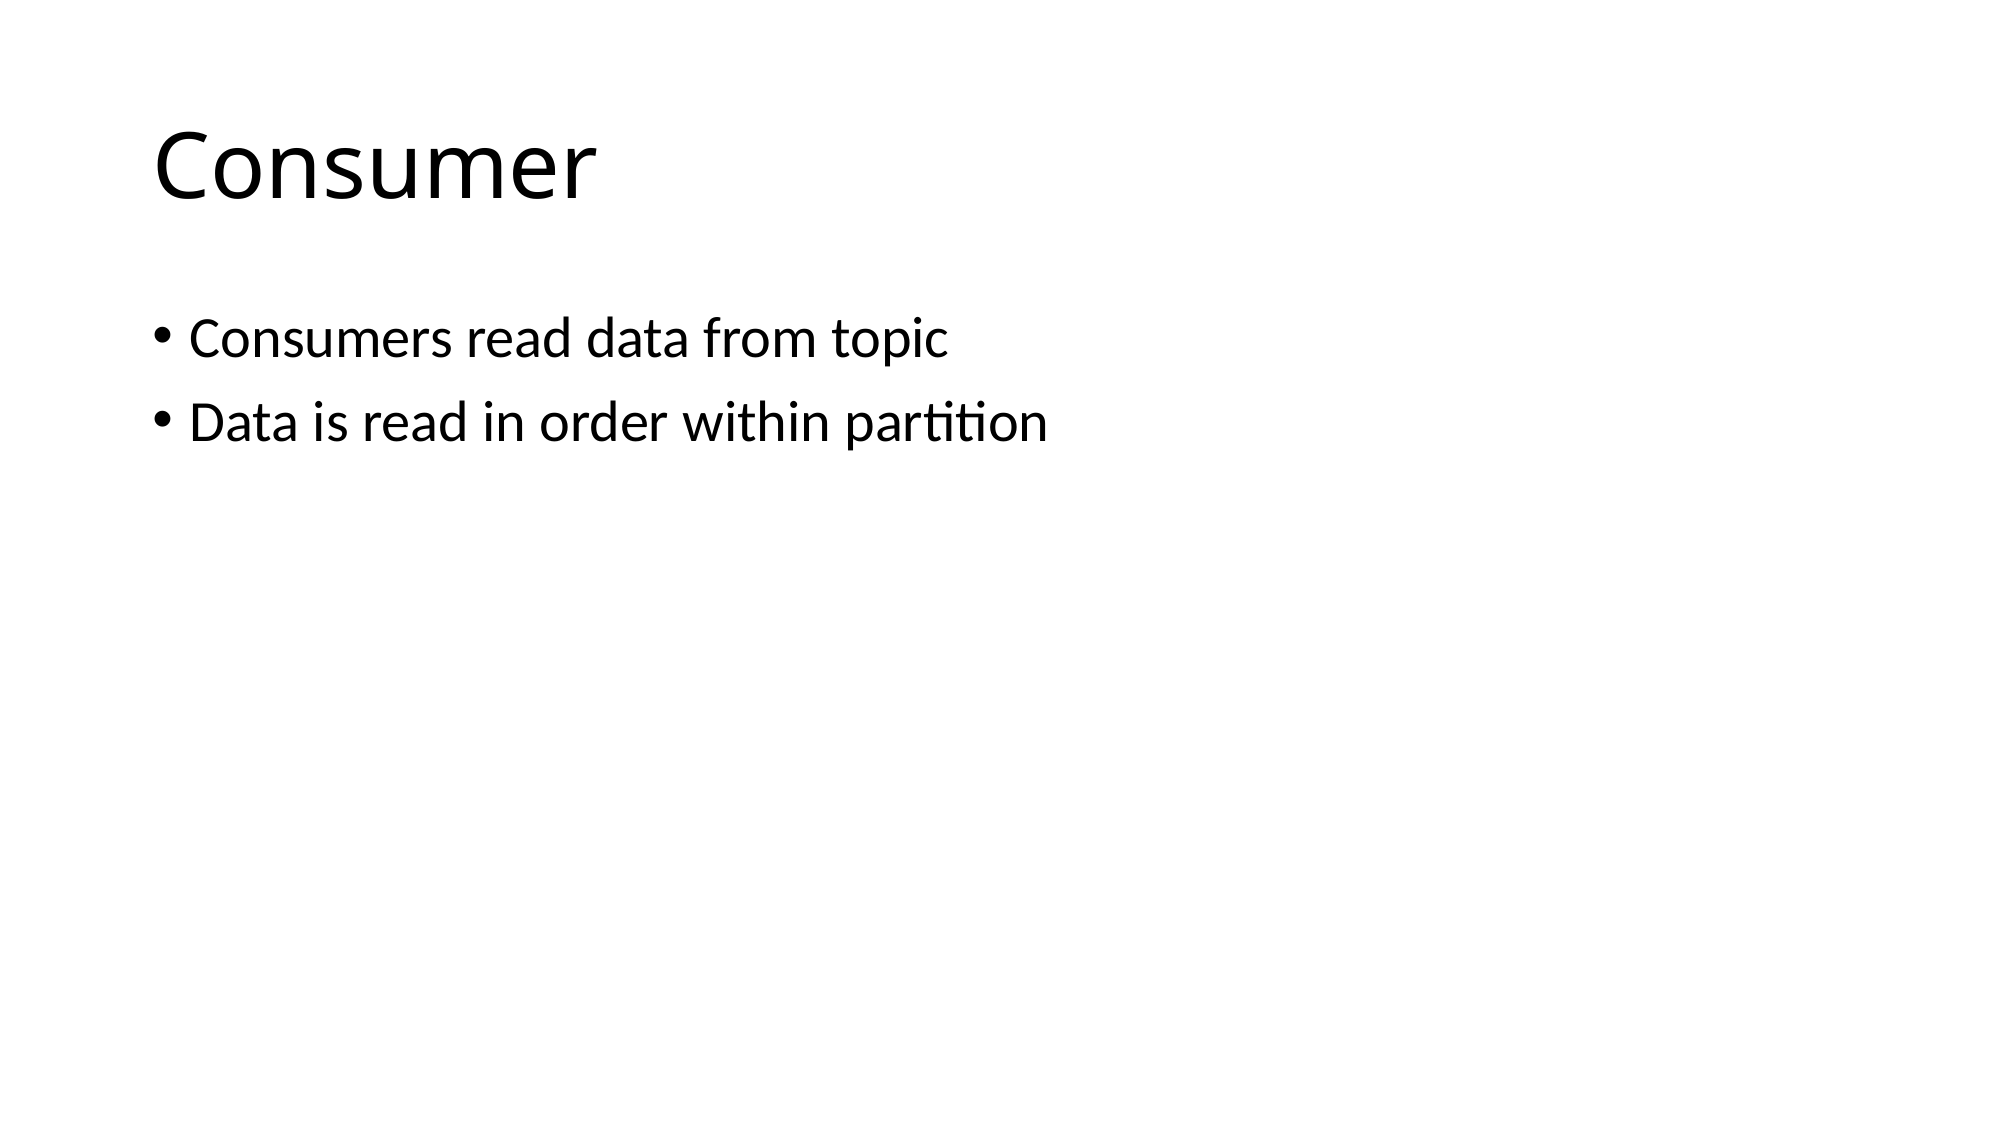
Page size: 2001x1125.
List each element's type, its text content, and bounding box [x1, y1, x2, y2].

list Consumers read data from topic Data is read in order within partition [137, 299, 1863, 1014]
title Consumer [137, 59, 1863, 278]
